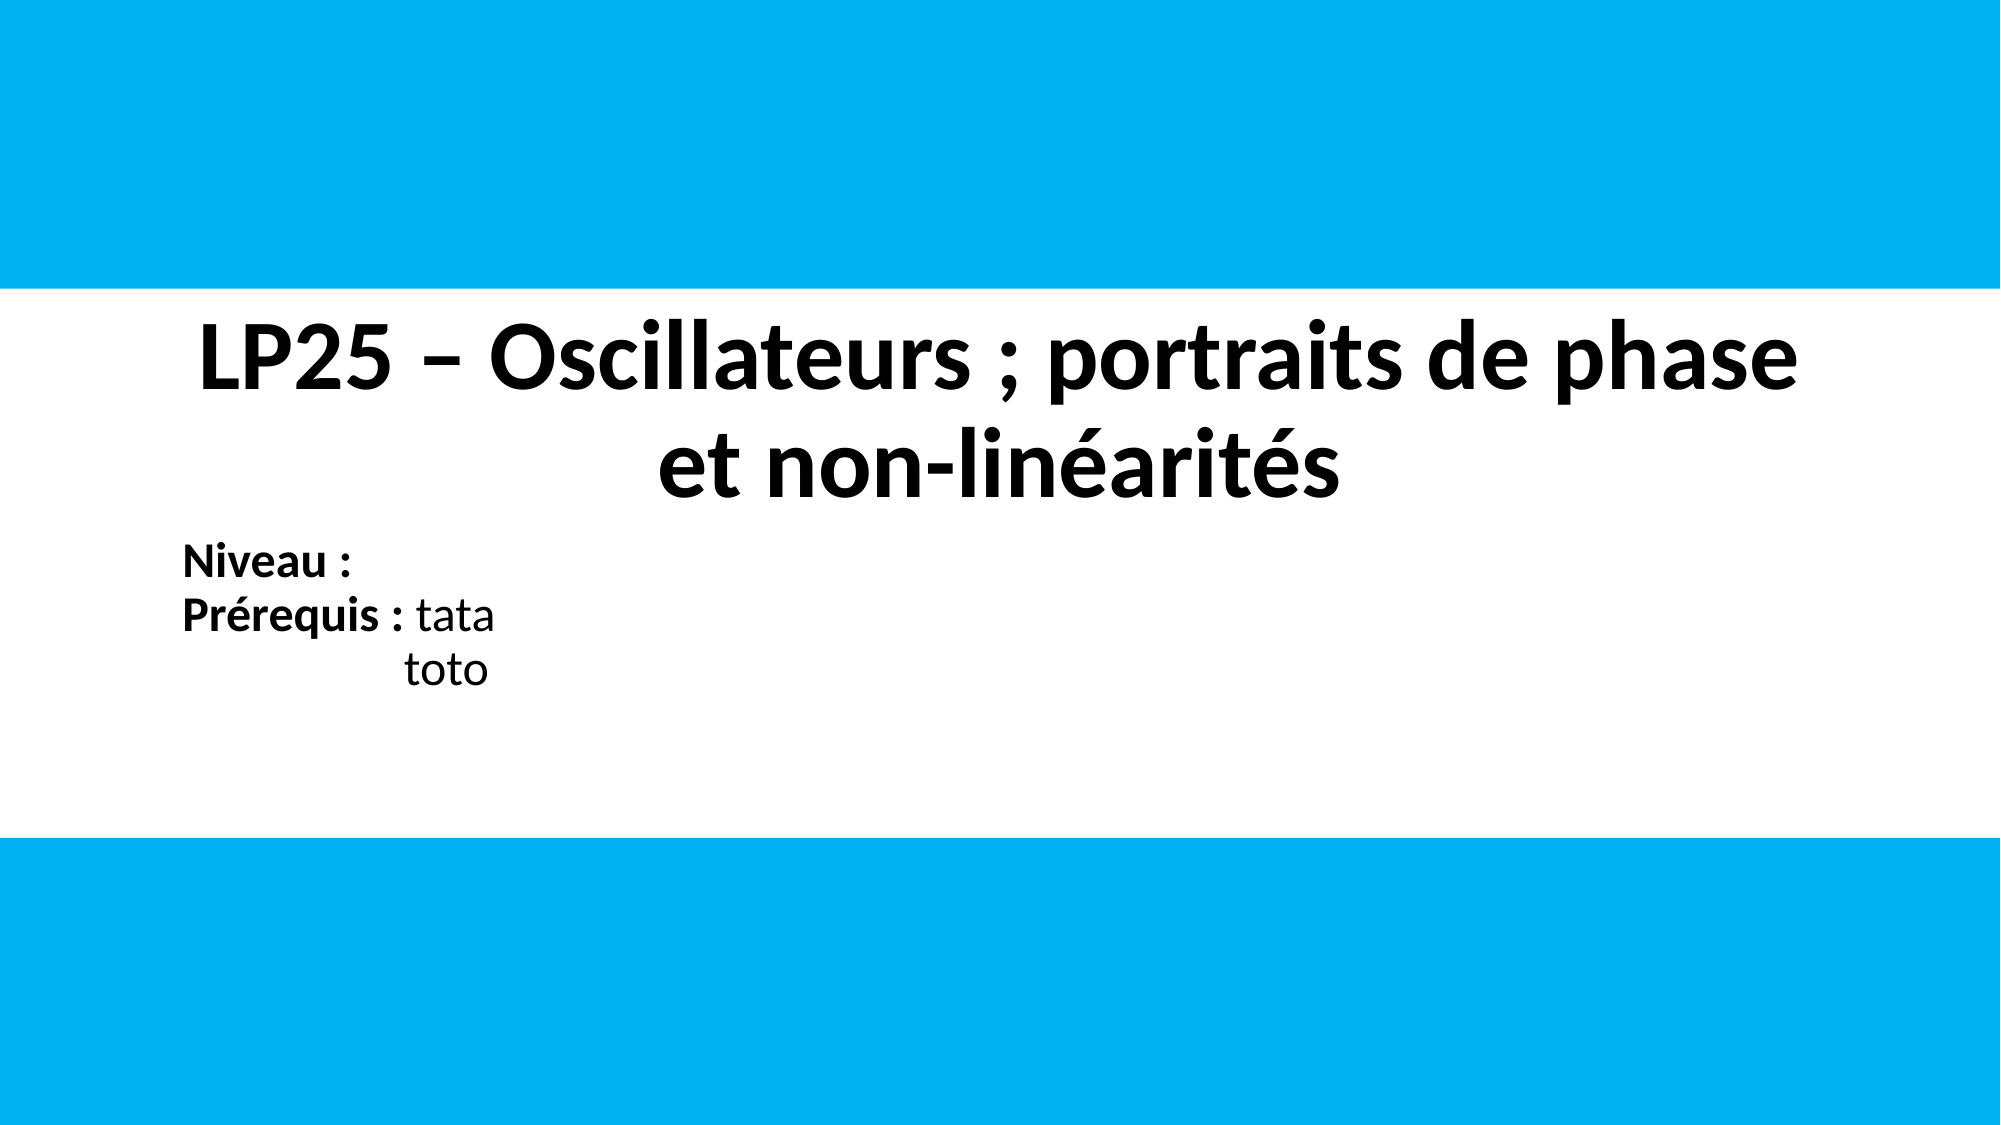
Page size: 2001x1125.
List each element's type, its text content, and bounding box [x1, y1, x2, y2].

subtitle Niveau : Prérequis : tata toto [167, 527, 1906, 841]
title LP25 – Oscillateurs ; portraits de phase et non-linéarités [167, 286, 1833, 527]
